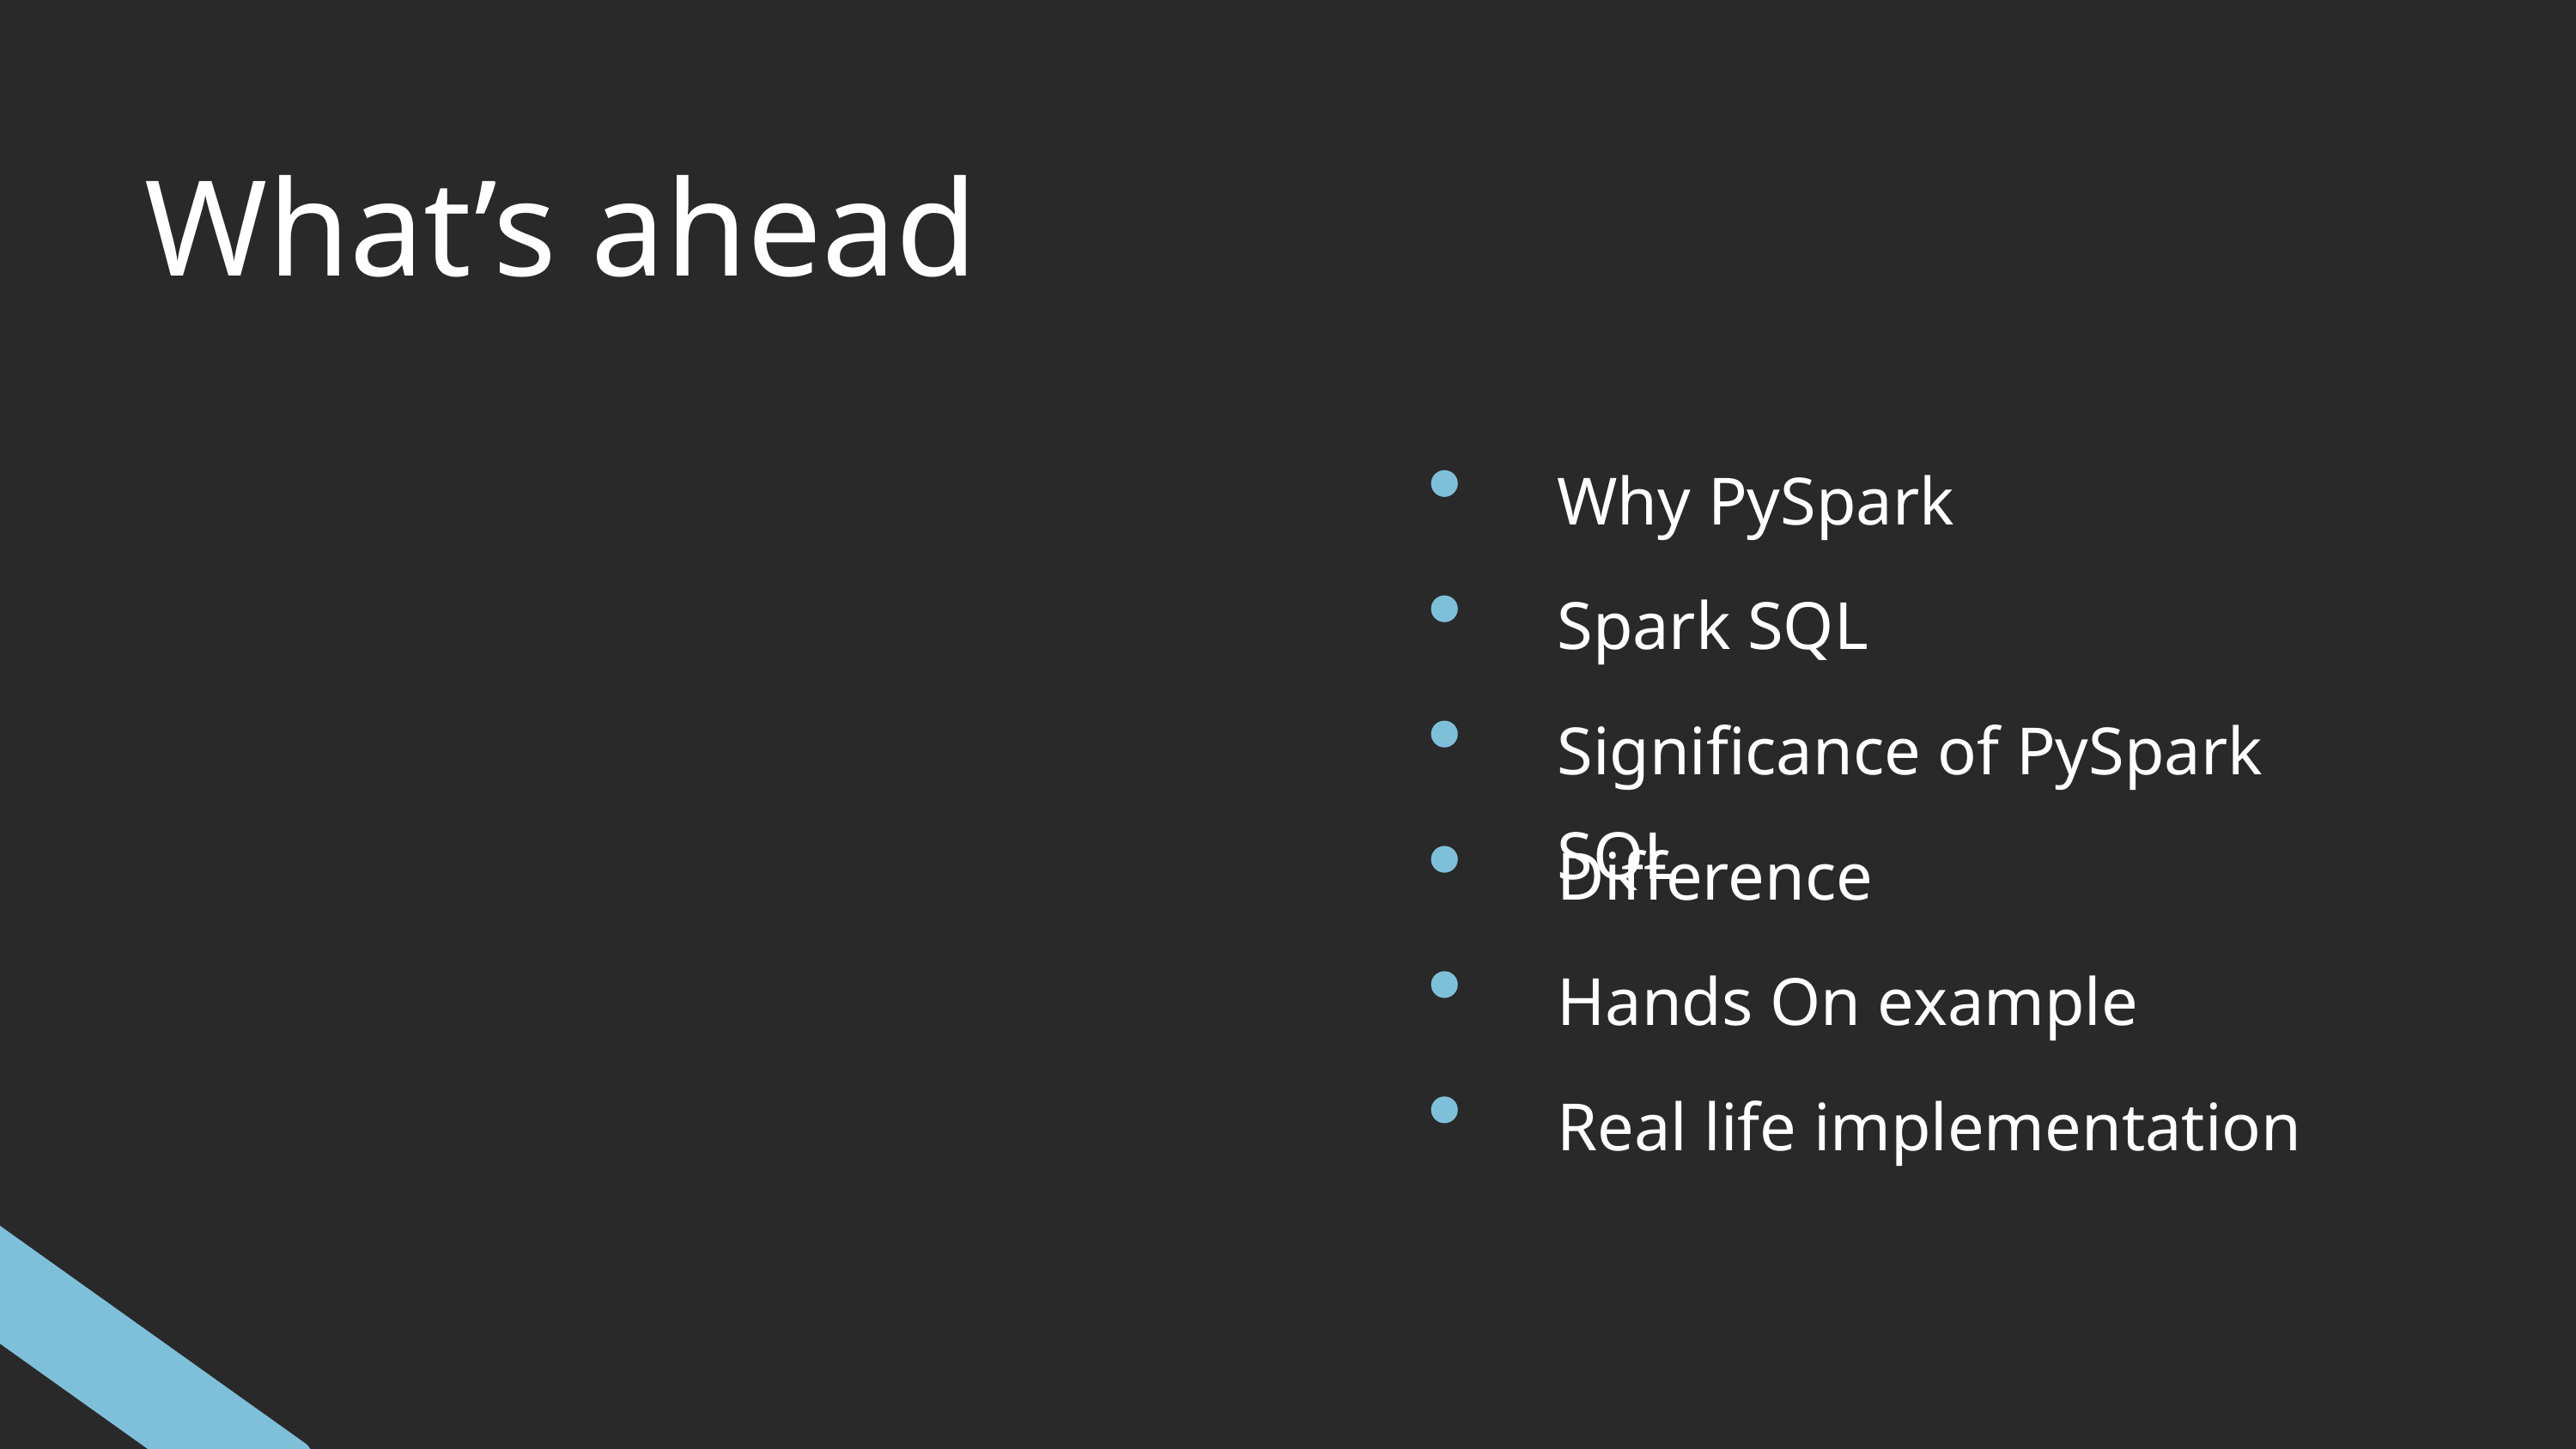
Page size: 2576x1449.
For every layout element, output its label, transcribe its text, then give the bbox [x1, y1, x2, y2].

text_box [1431, 971, 1458, 998]
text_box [1431, 720, 1458, 748]
text_box Spark SQL [1557, 558, 2325, 663]
text_box Why PySpark [1557, 433, 2325, 538]
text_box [0, 1339, 475, 1437]
text_box What’s ahead [144, 143, 1634, 303]
text_box Significance of PySpark SQL [1557, 683, 2391, 893]
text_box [1431, 595, 1458, 622]
text_box Hands On example [1557, 934, 2325, 1039]
text_box Real life implementation [1557, 1059, 2325, 1164]
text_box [1431, 470, 1458, 498]
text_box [1431, 846, 1458, 873]
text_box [1431, 1096, 1458, 1124]
text_box Difference [1557, 809, 2325, 913]
